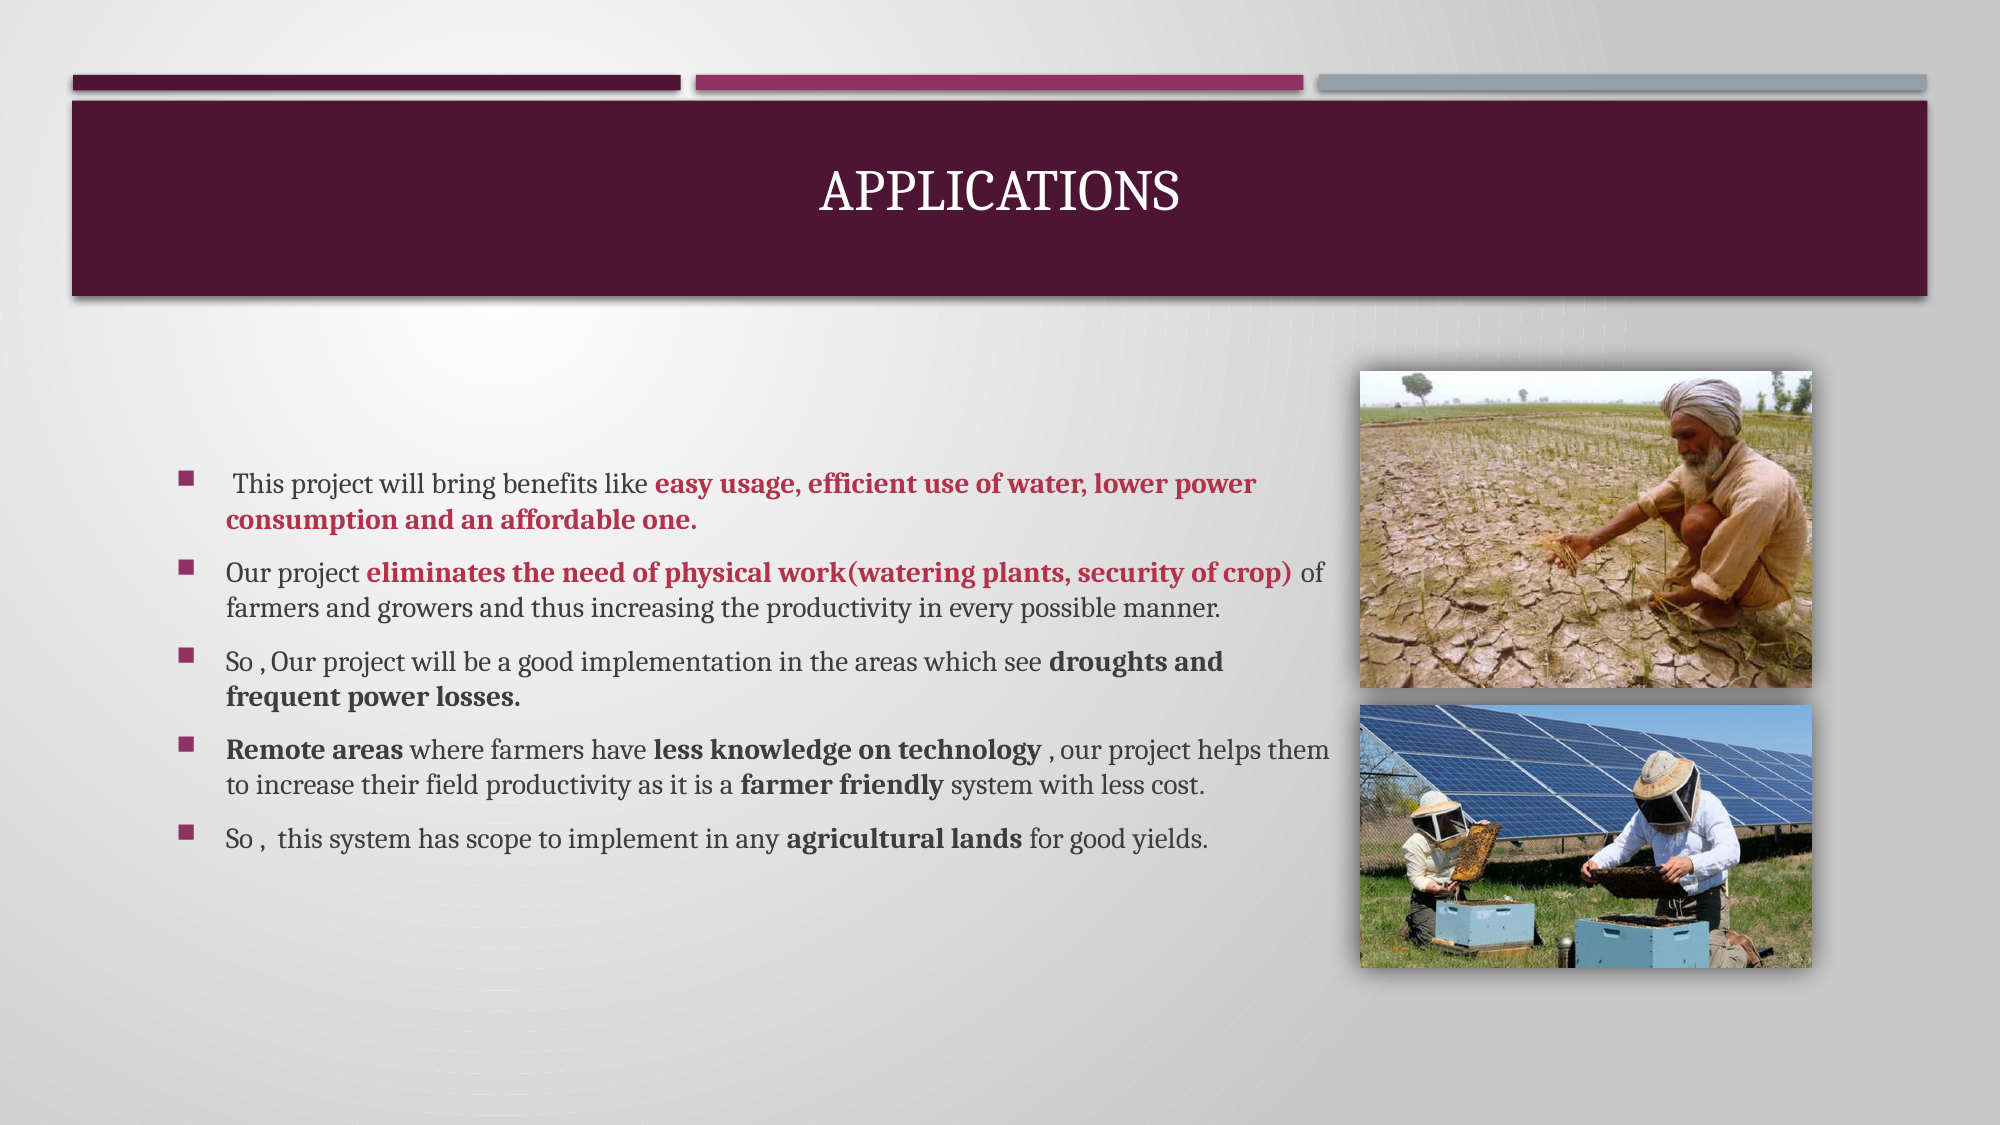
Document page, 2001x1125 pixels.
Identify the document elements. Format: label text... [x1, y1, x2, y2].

title APPLICATIONS [669, 98, 1331, 230]
list This project will bring benefits like easy usage, efficient use of water, lower power consumption and an affordable one. Our project eliminates the need of physical work(watering plants, security of crop) of farmers and growers and thus increasing the productivity in every possible manner. So , Our project will be a good implementation in the areas which see droughts and frequent power losses. Remote areas where farmers have less knowledge on technology , our project helps them to increase their field productivity as it is a farmer friendly system with less cost. So , this system has scope to implement in any agricultural lands for good yields. [160, 357, 1346, 962]
picture [1359, 704, 1812, 969]
picture [1359, 371, 1812, 688]
